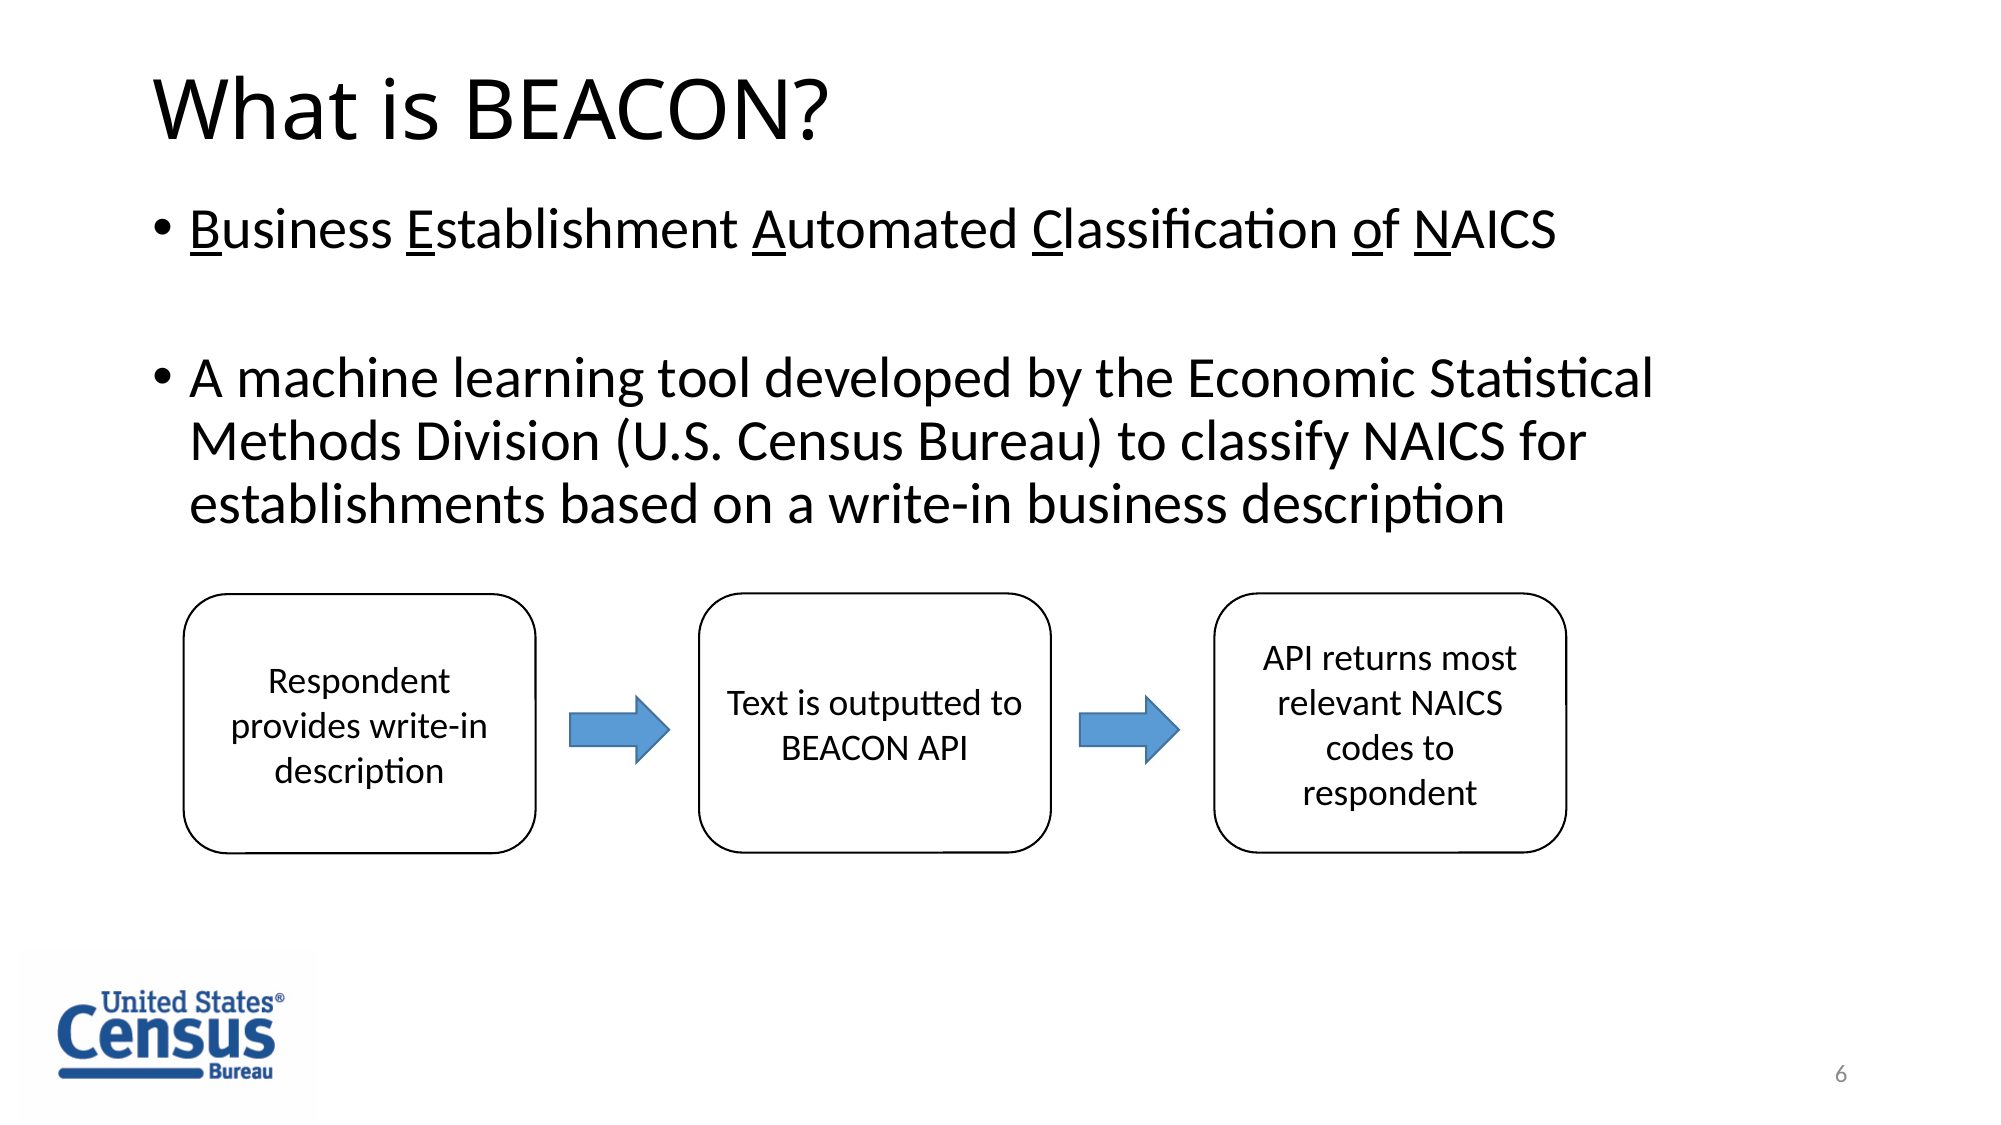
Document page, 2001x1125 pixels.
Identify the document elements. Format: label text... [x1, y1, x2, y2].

list Business Establishment Automated Classification of NAICS A machine learning tool developed by the Economic Statistical Methods Division (U.S. Census Bureau) to classify NAICS for establishments based on a write-in business description [137, 190, 1863, 1014]
slide_number 6 [1412, 1042, 1863, 1103]
title What is BEACON? [137, 10, 1863, 190]
text_box [1078, 694, 1181, 765]
text_box Respondent provides write-in description [182, 593, 537, 855]
text_box Text is outputted to BEACON API [698, 592, 1052, 854]
text_box [569, 694, 671, 765]
text_box API returns most relevant NAICS codes to respondent [1213, 592, 1568, 854]
picture [18, 950, 316, 1120]
